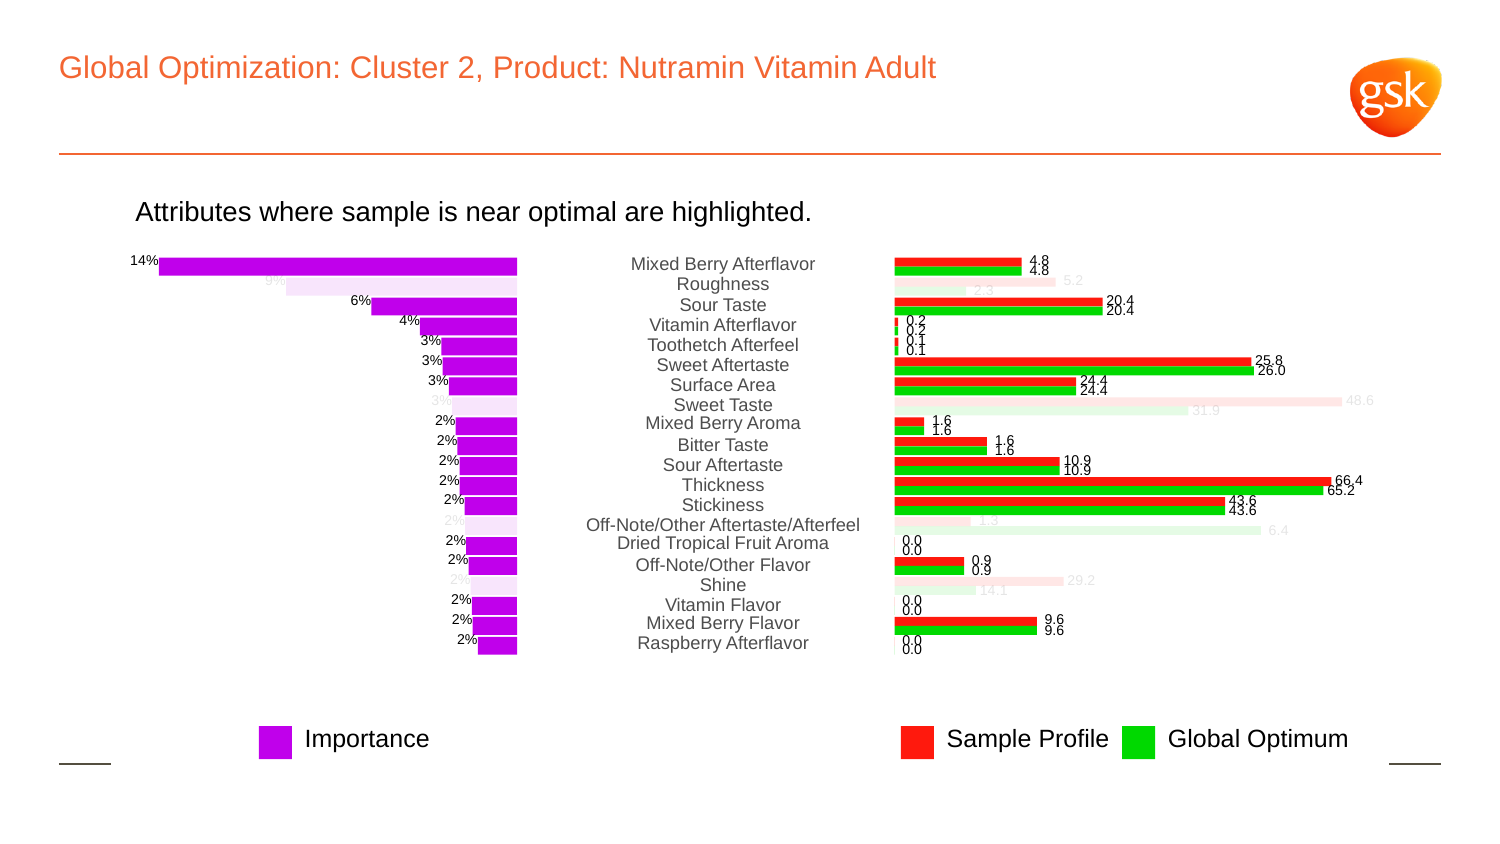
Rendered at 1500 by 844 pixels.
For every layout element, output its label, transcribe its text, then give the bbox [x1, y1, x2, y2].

picture [1333, 38, 1457, 157]
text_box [112, 194, 1388, 796]
title Global Optimization: Cluster 2, Product: Nutramin Vitamin Adult [58, 47, 1302, 86]
